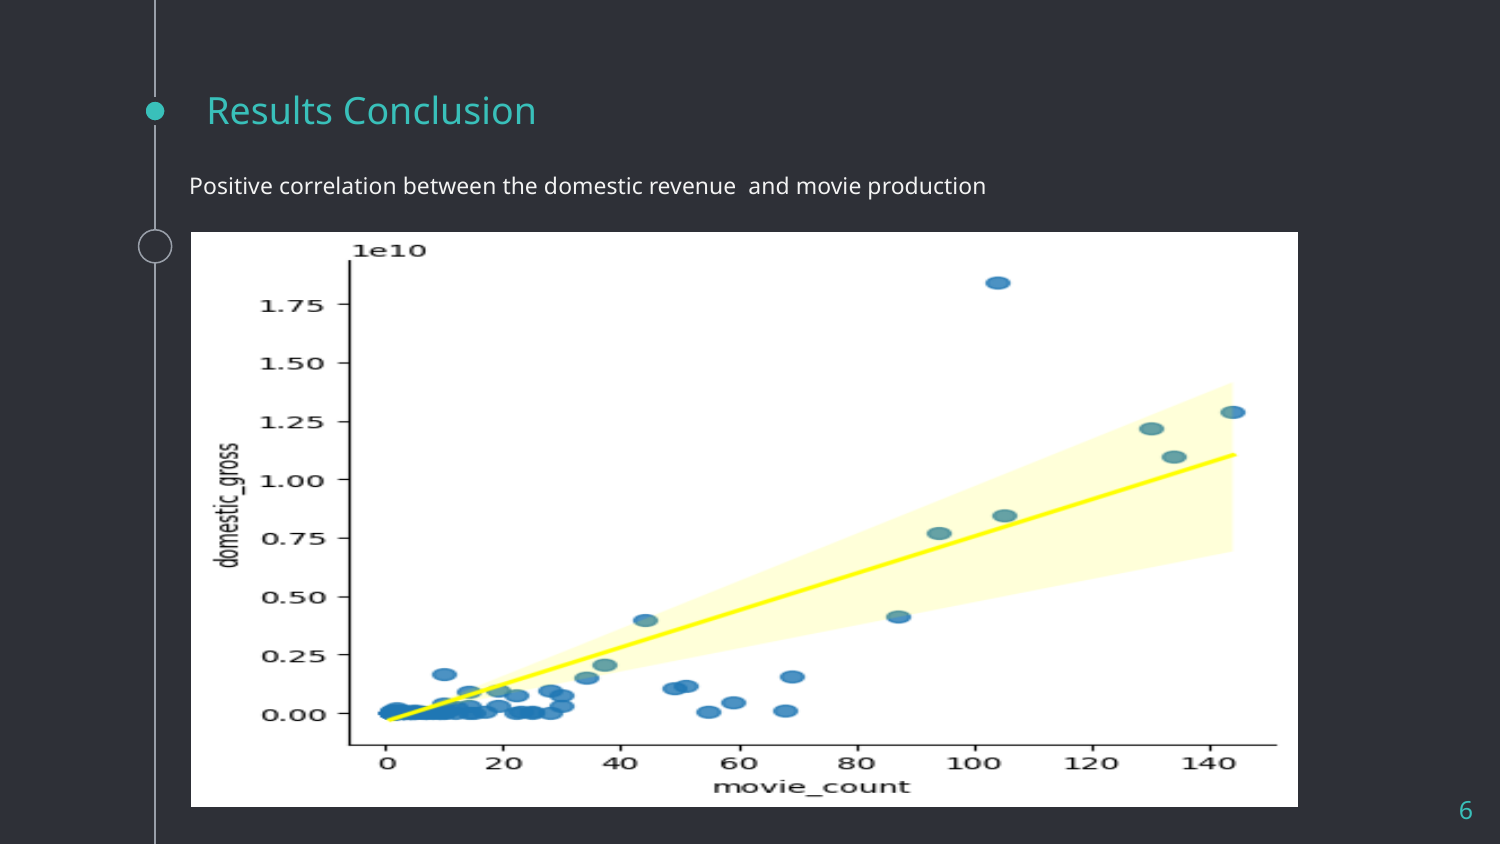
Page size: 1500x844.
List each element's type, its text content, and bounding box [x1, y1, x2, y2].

picture [190, 232, 1298, 807]
list Positive correlation between the domestic revenue and movie production [174, 156, 1326, 844]
title Results Conclusion [191, 90, 1317, 147]
slide_number 6 [1398, 779, 1489, 832]
